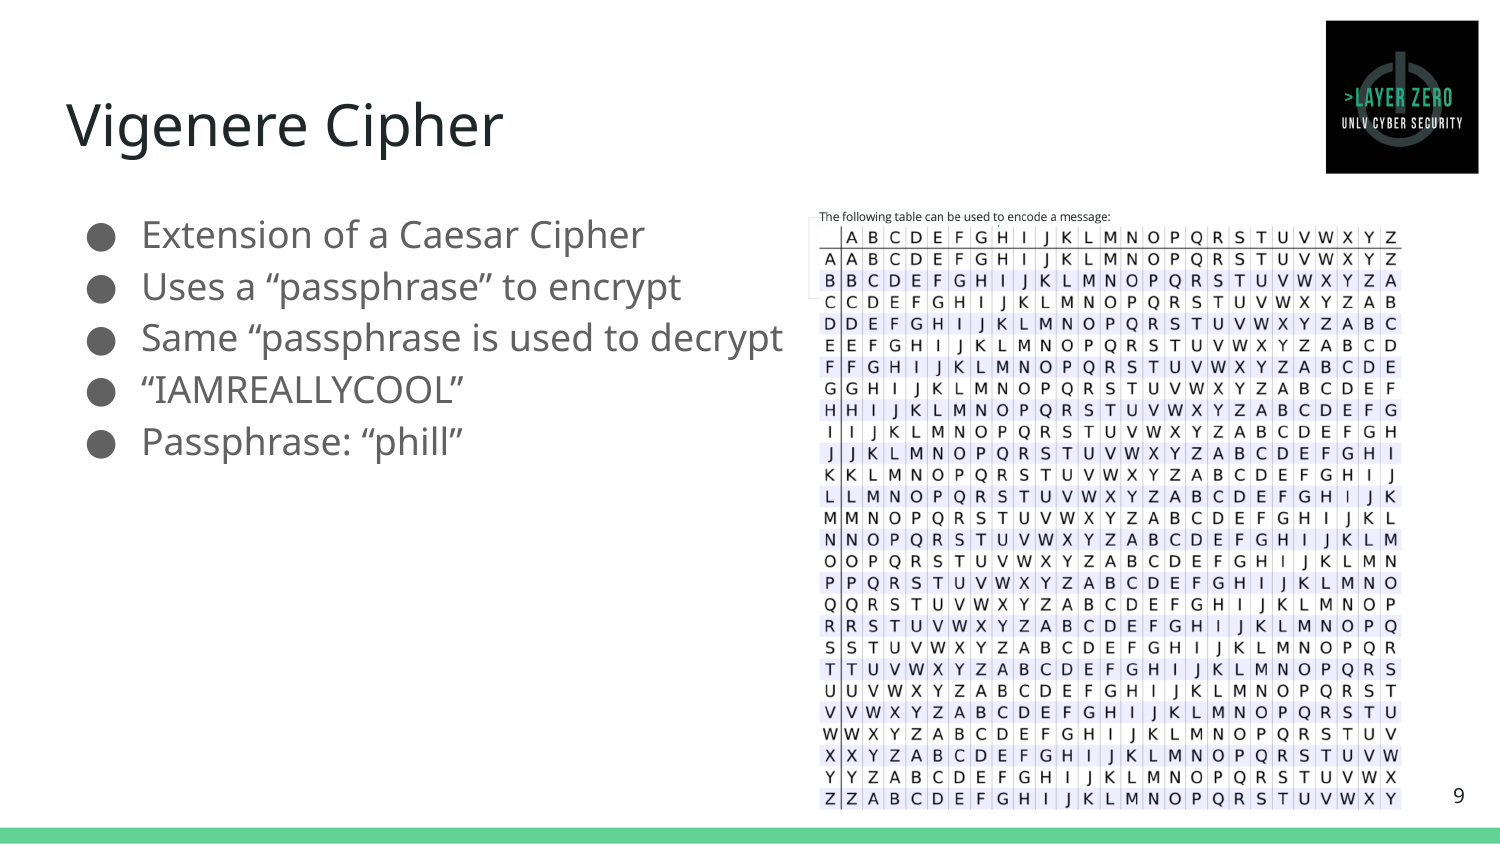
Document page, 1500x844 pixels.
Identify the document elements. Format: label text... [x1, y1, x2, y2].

picture [793, 206, 1413, 817]
picture [1325, 20, 1481, 174]
list Extension of a Caesar Cipher Uses a “passphrase” to encrypt Same “passphrase is used to decrypt “IAMREALLYCOOL” Passphrase: “phill” [51, 189, 1449, 750]
slide_number ‹#› [1389, 764, 1480, 830]
title Vigenere Cipher [51, 72, 1320, 167]
